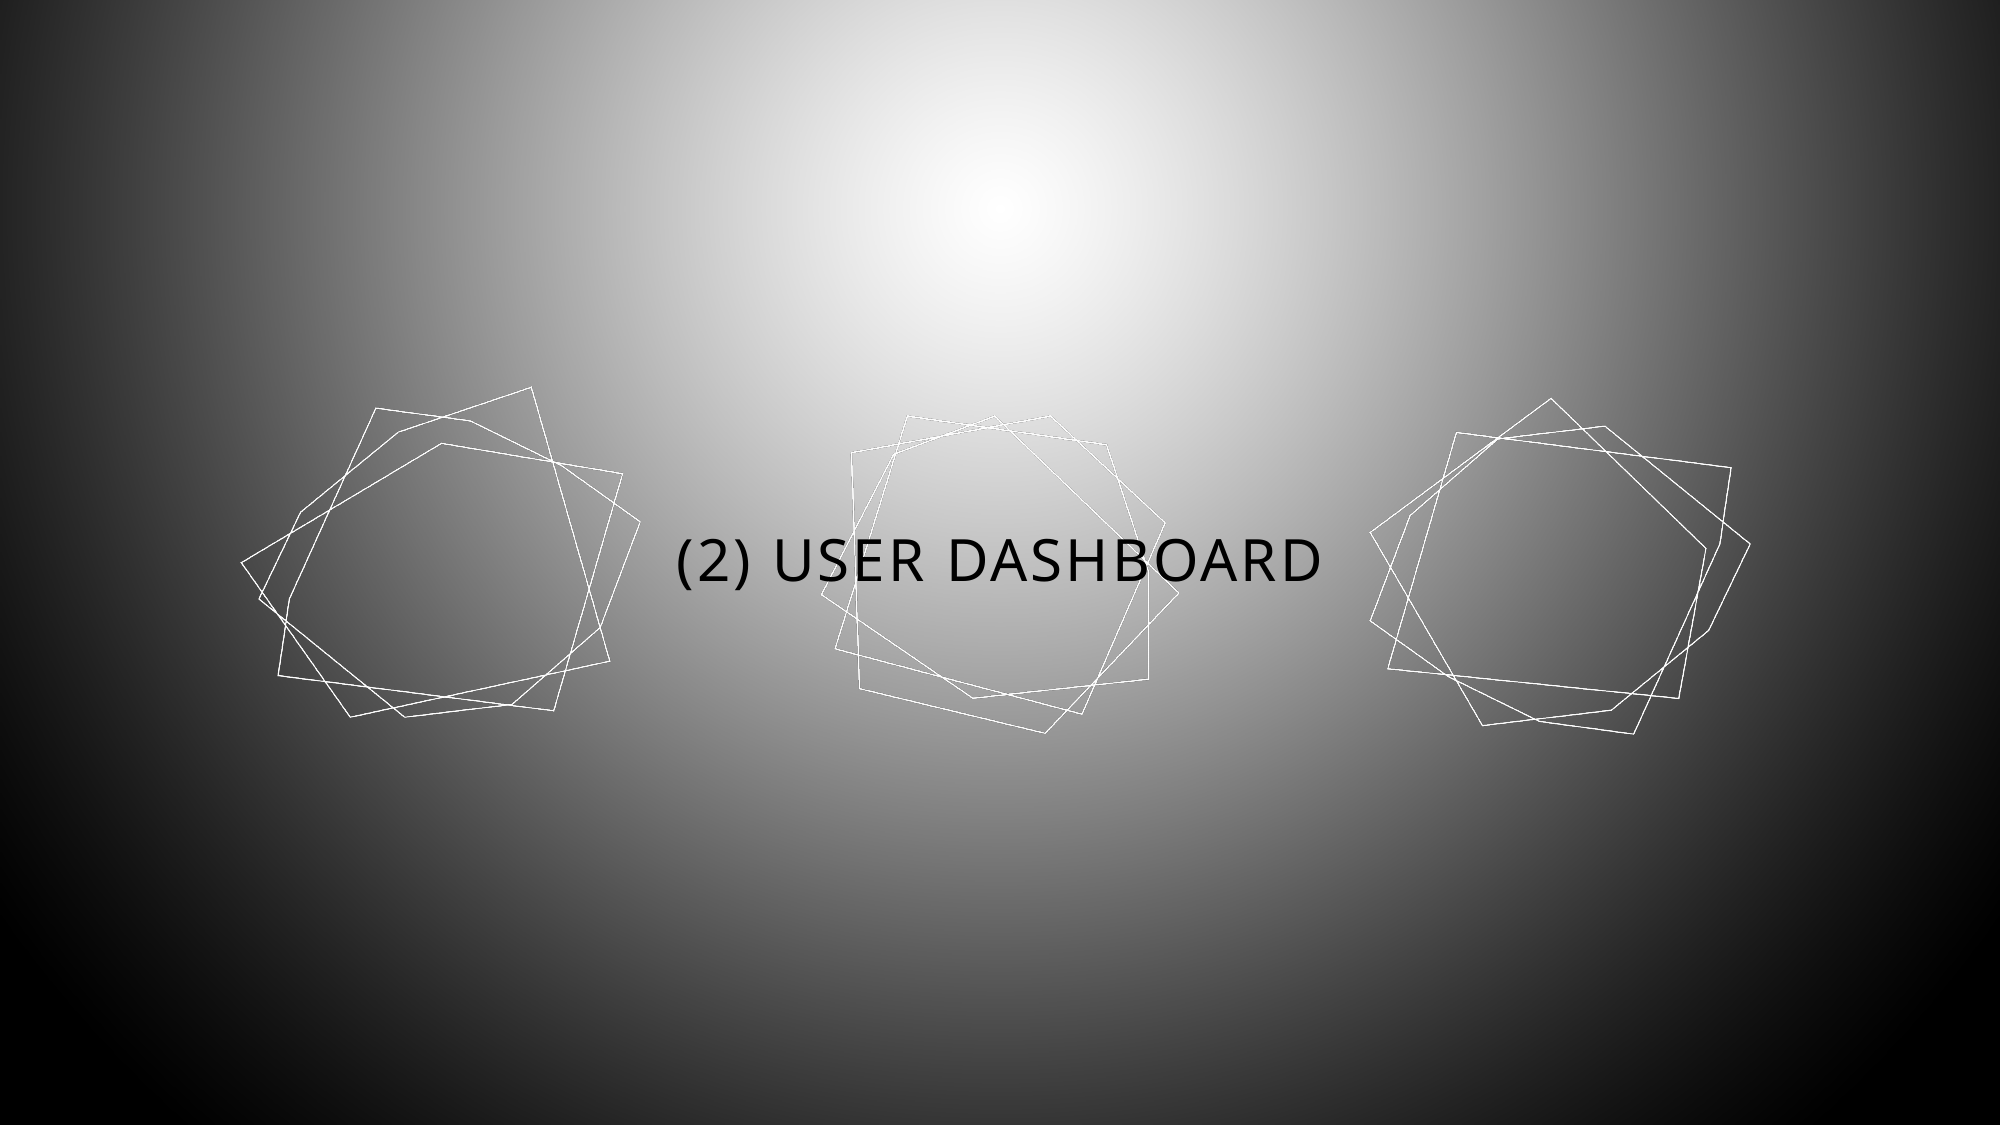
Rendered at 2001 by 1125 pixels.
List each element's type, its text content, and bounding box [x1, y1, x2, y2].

title (2) User dashboard [309, 453, 1691, 672]
picture [0, 0, 2000, 1125]
